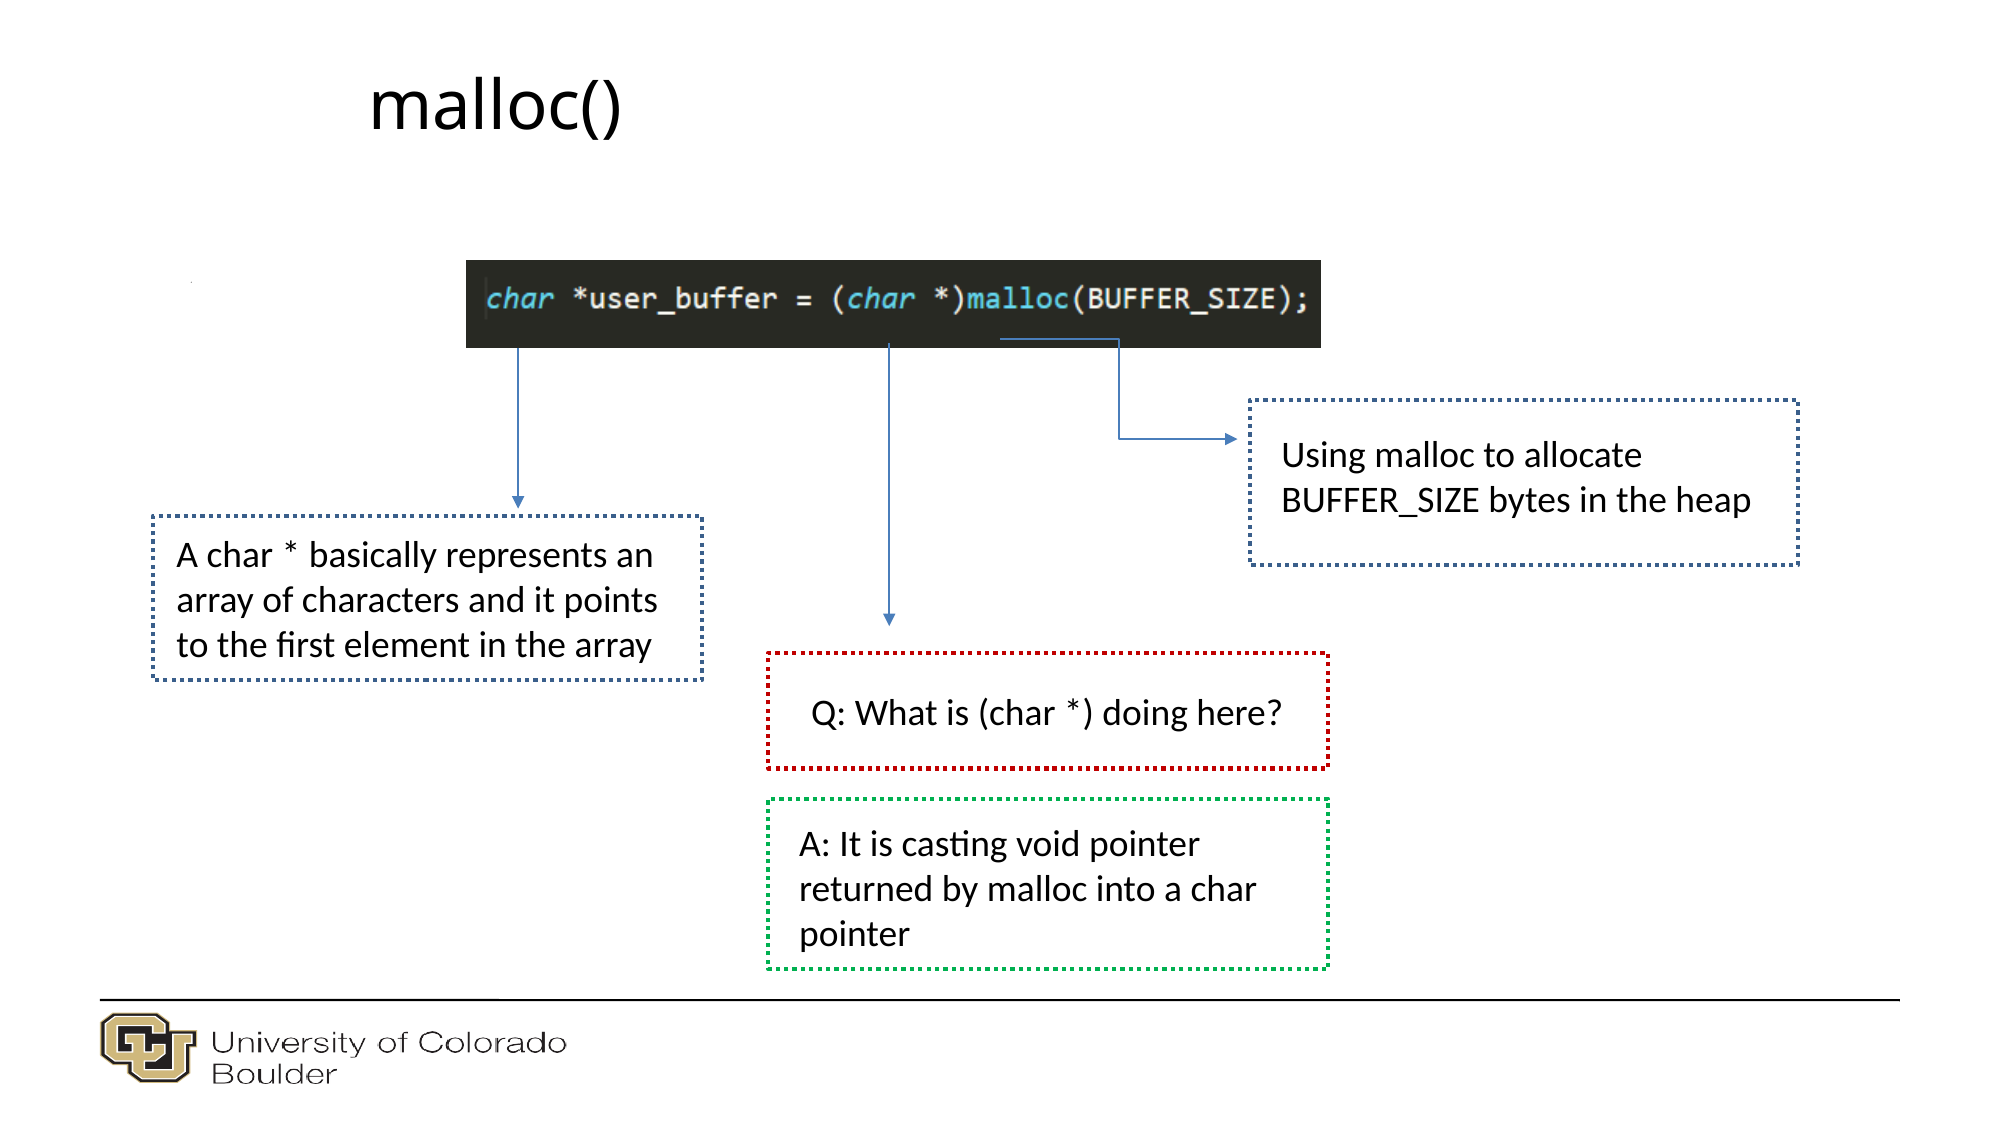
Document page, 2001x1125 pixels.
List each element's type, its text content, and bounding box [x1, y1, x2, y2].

text_box # [113, 222, 1799, 384]
text_box A: It is casting void pointer returned by malloc into a char pointer [784, 811, 1328, 961]
text_box [766, 797, 1330, 971]
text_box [999, 339, 1238, 440]
title malloc() [366, 59, 1190, 222]
text_box [766, 651, 1330, 771]
text_box [1248, 398, 1800, 567]
picture [465, 259, 1322, 348]
text_box [151, 514, 704, 682]
picture [213, 1031, 567, 1084]
